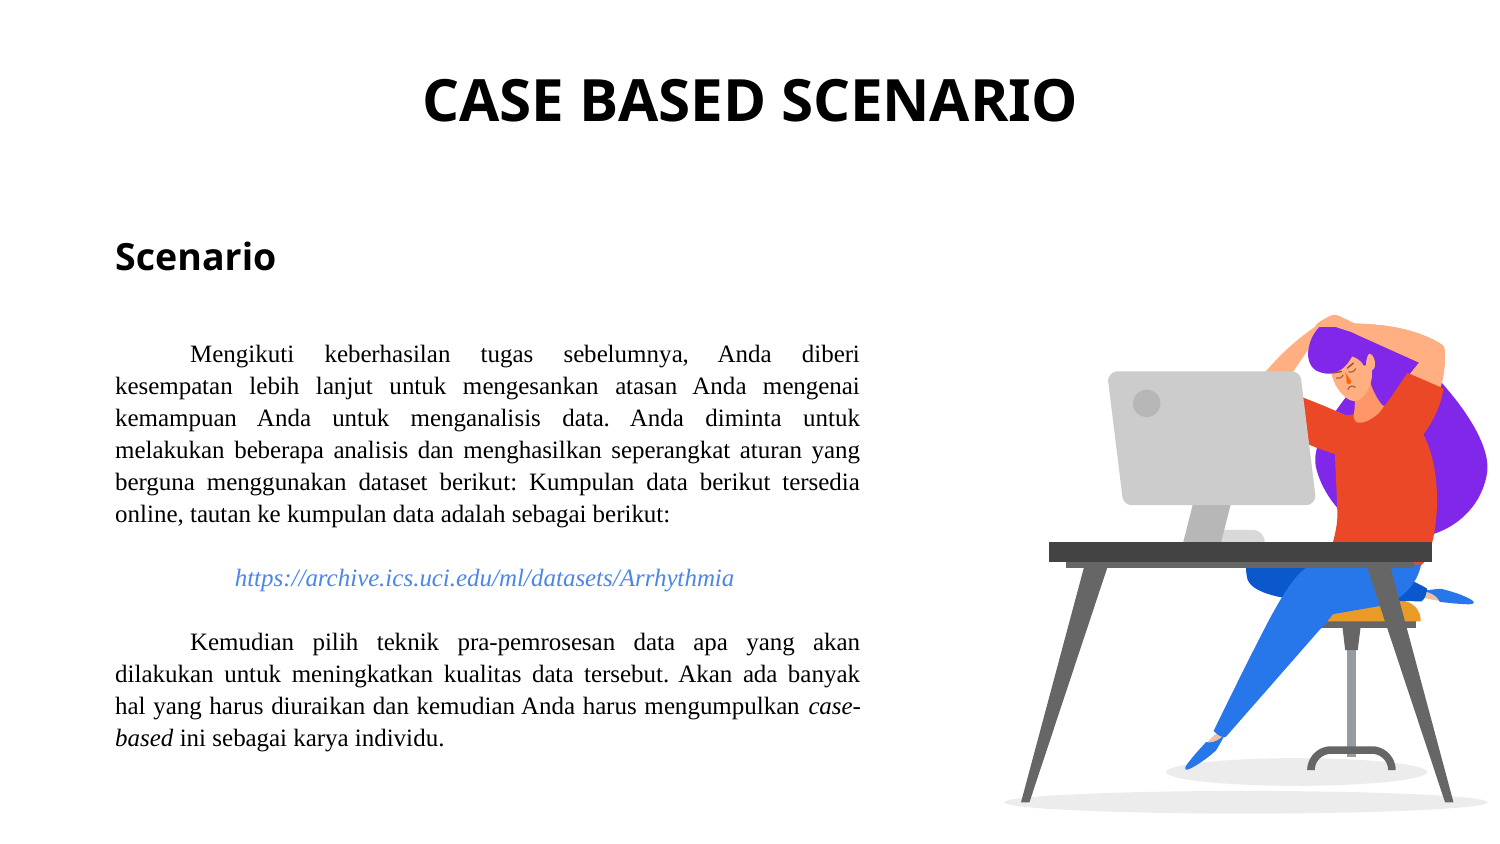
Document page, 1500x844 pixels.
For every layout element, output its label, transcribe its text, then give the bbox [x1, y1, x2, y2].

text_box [1004, 314, 1488, 814]
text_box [99, 204, 888, 814]
title CASE BASED SCENARIO [75, 67, 1425, 129]
